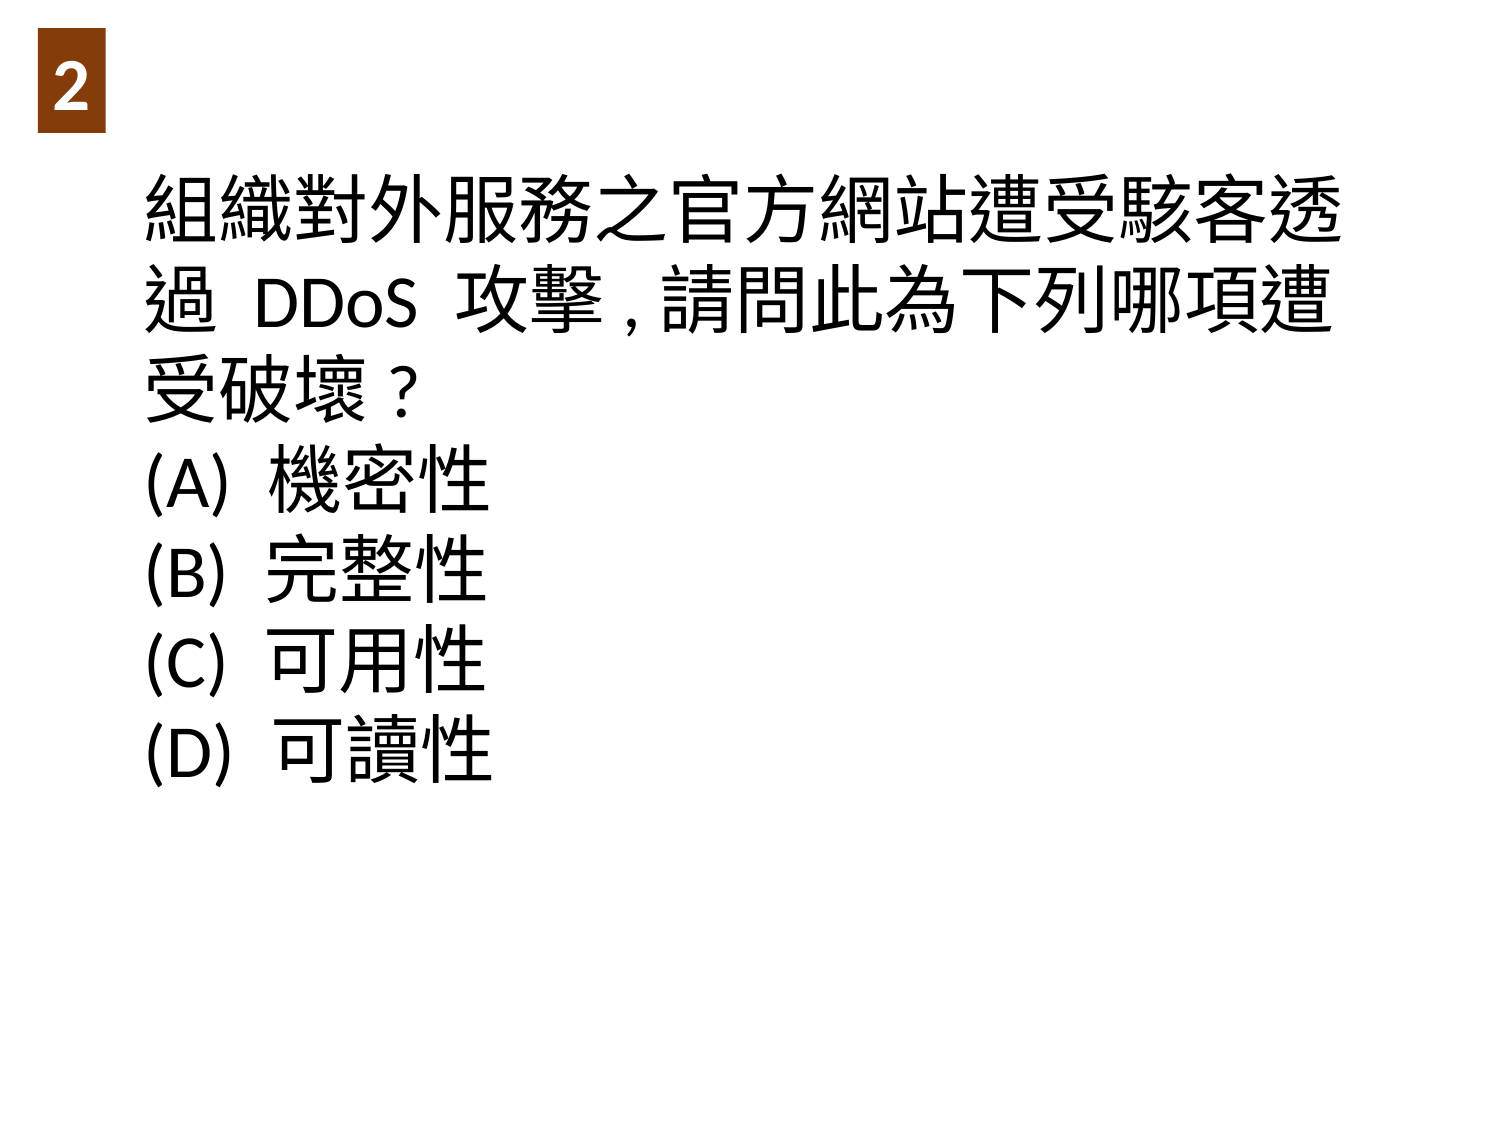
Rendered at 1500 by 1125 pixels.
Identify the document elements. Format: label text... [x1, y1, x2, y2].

text_box 組織對外服務之官方網站遭受駭客透過 DDoS 攻擊,請問此為下列哪項遭受破壞? (A) 機密性 (B) 完整性 (C) 可用性 (D) 可讀性 [128, 155, 1372, 800]
text_box 2 [37, 28, 106, 133]
